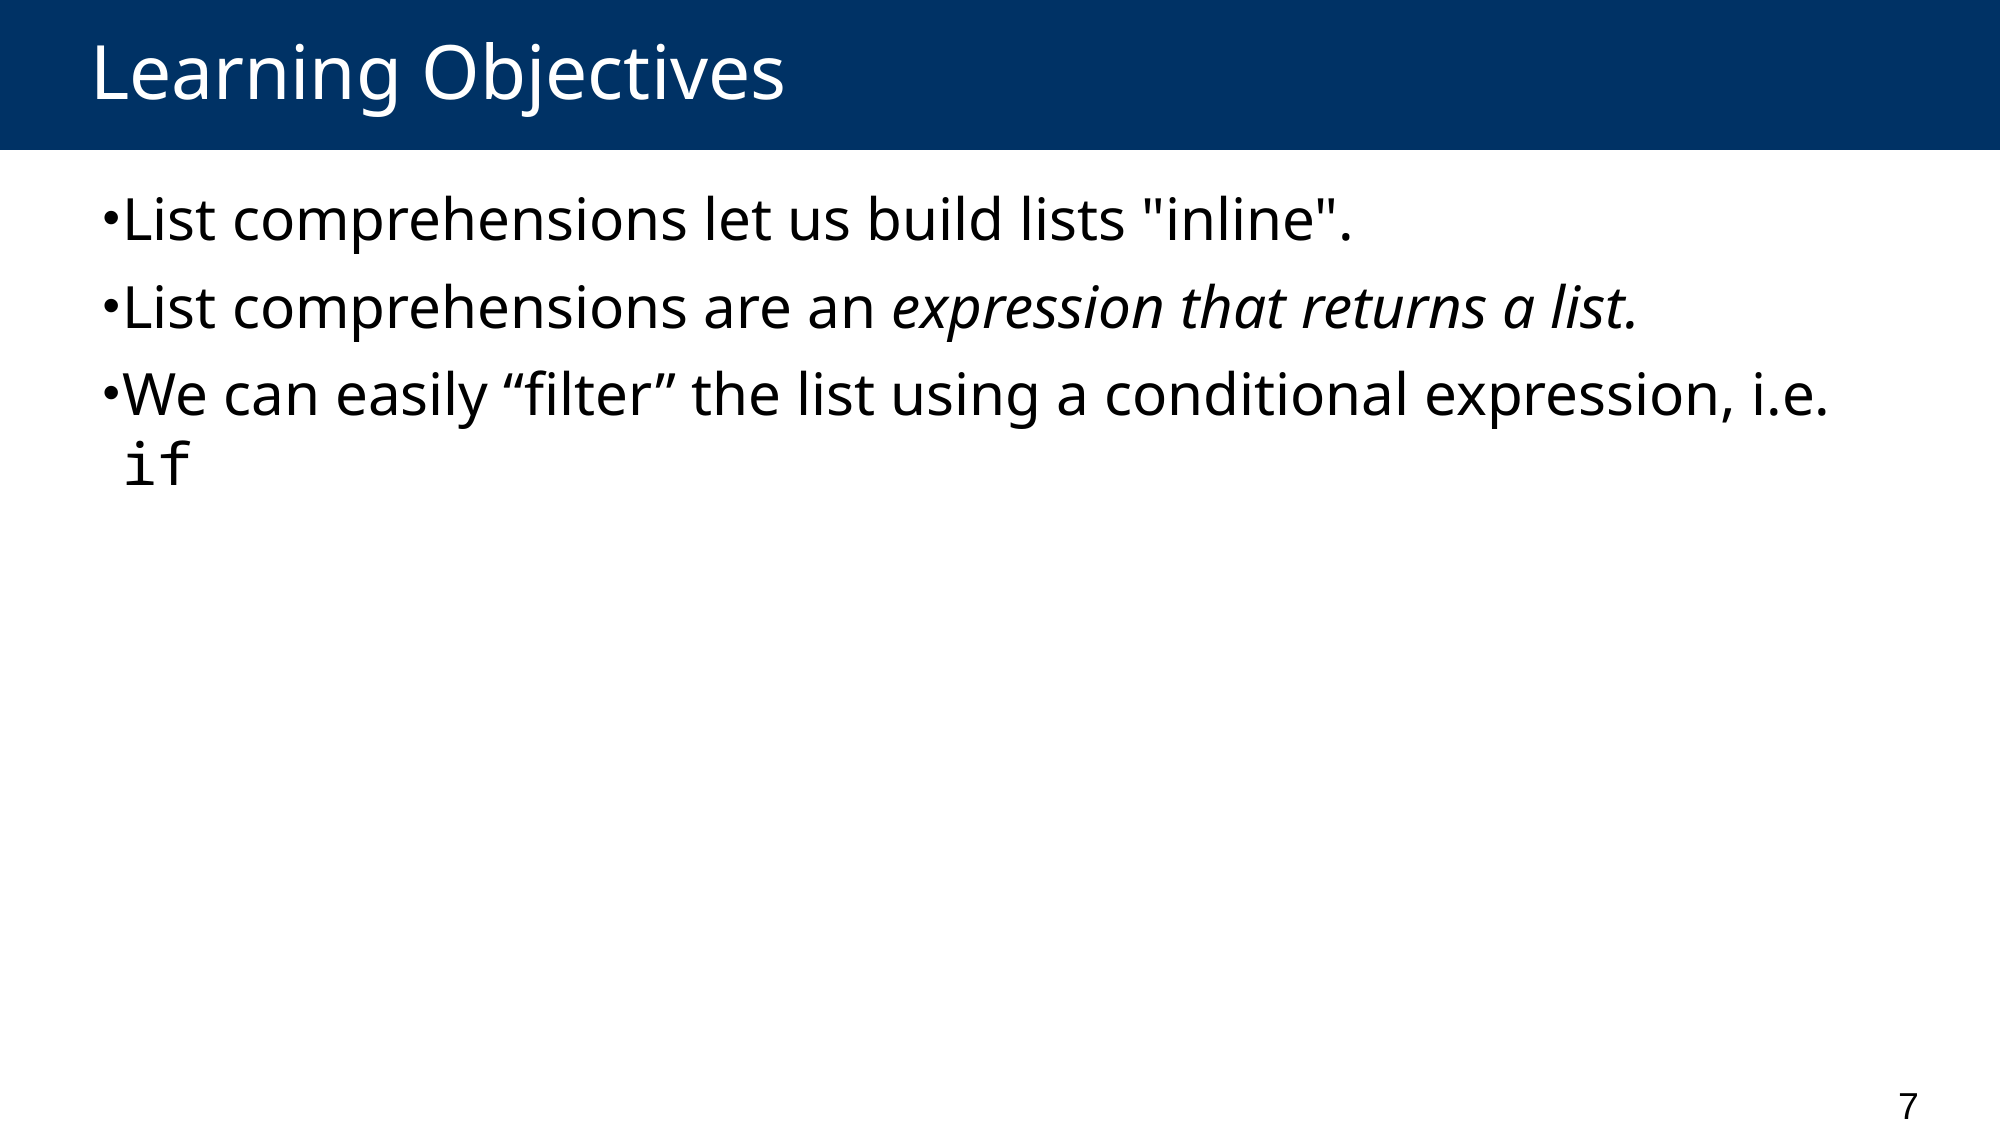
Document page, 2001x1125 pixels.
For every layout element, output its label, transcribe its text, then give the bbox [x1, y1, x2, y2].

slide_number 7 [1883, 1074, 2000, 1125]
title Learning Objectives [0, 0, 2000, 152]
list List comprehensions let us build lists "inline". List comprehensions are an expression that returns a list. We can easily “filter” the list using a conditional expression, i.e. if [87, 174, 1928, 1038]
